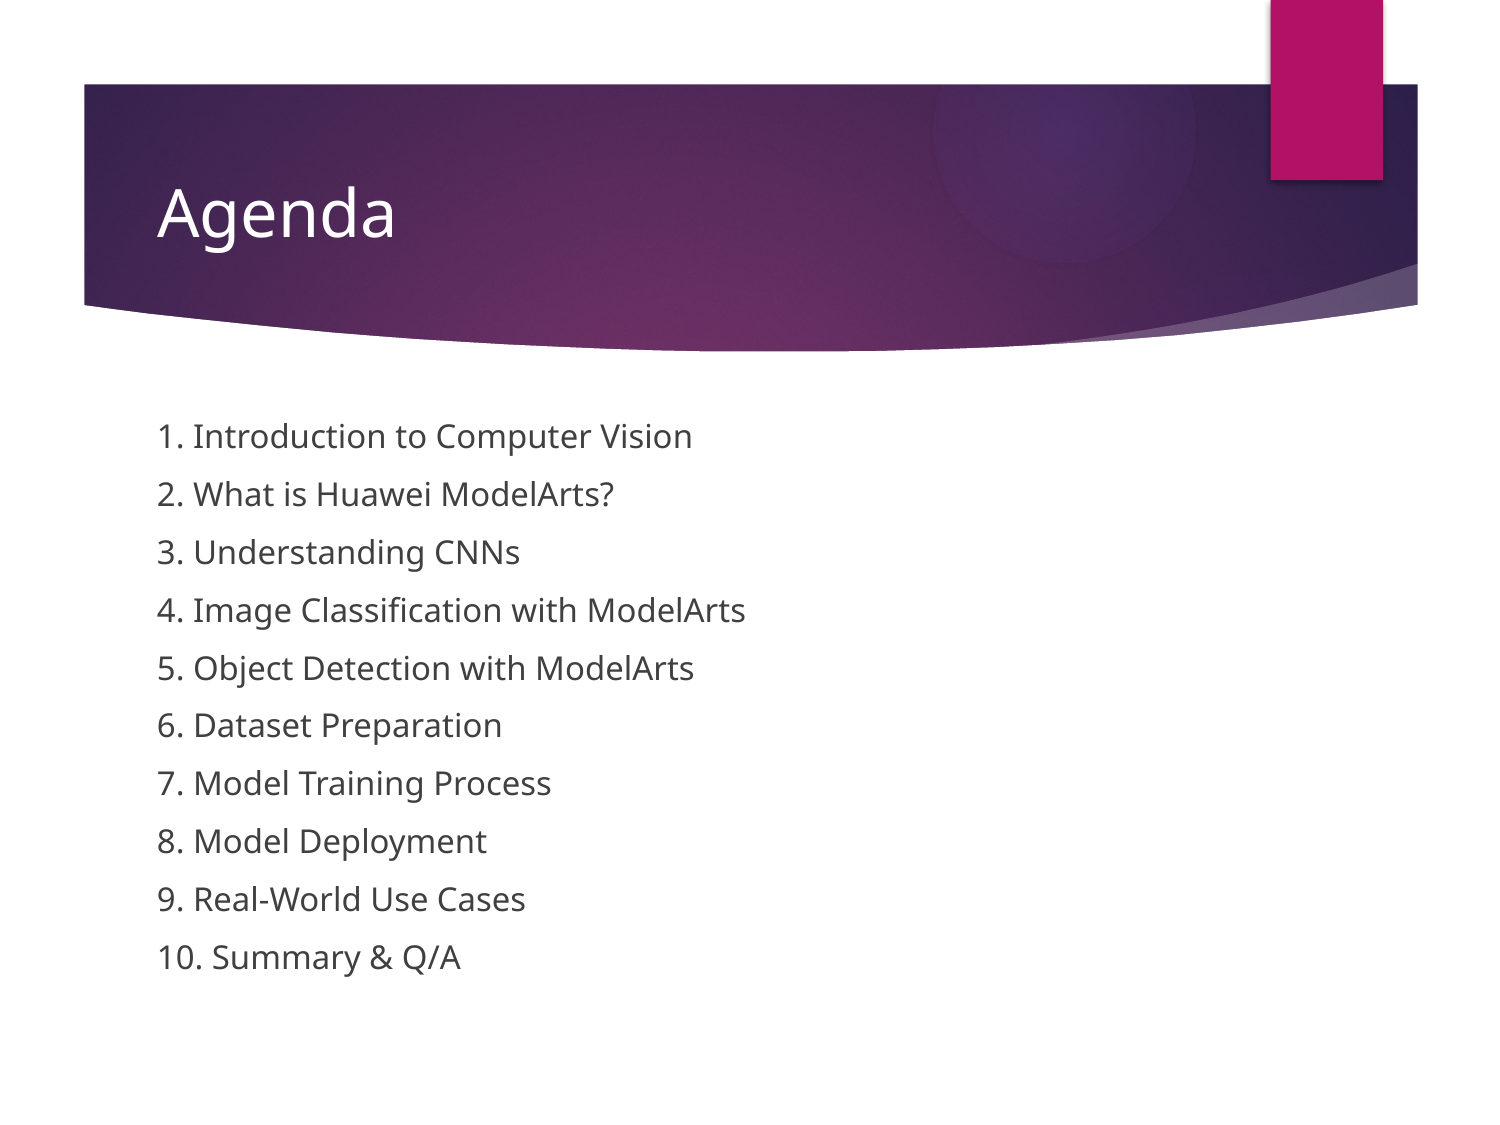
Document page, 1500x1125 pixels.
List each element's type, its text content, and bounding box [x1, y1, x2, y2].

list 1. Introduction to Computer Vision 2. What is Huawei ModelArts? 3. Understanding CNNs 4. Image Classification with ModelArts 5. Object Detection with ModelArts 6. Dataset Preparation 7. Model Training Process 8. Model Deployment 9. Real-World Use Cases 10. Summary & Q/A [141, 408, 1183, 988]
title Agenda [142, 152, 1183, 269]
